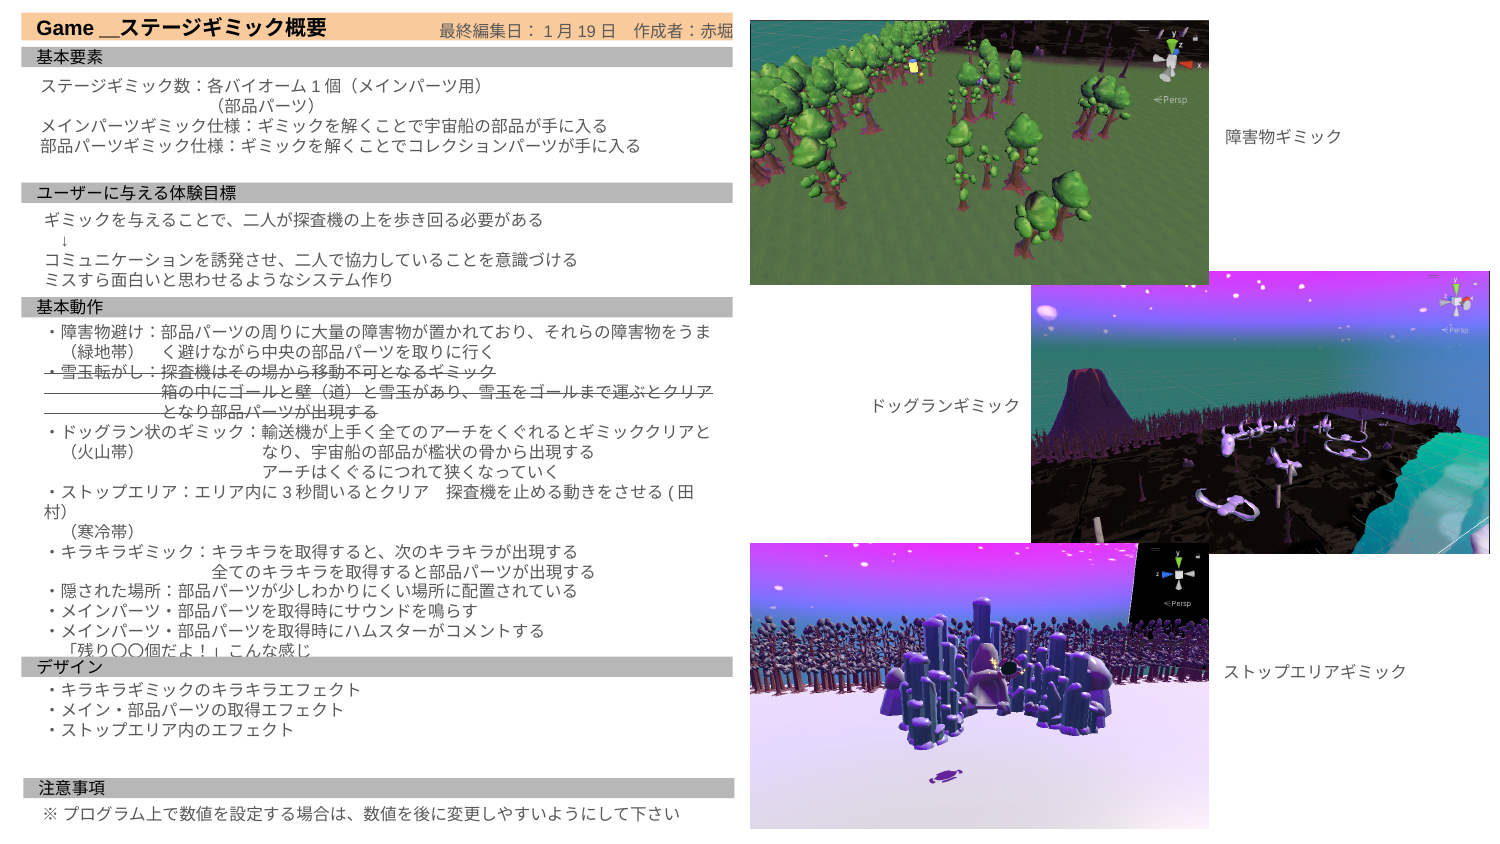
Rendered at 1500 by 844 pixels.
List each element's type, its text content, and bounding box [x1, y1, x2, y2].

text_box ステージギミック数：各バイオーム1個（メインパーツ用） （部品パーツ） メインパーツギミック仕様：ギミックを解くことで宇宙船の部品が手に入る 部品パーツギミック仕様：ギミックを解くことでコレクションパーツが手に入る [25, 60, 729, 163]
text_box ユーザーに与える体験目標 [21, 182, 733, 203]
text_box 障害物ギミック [1213, 111, 1500, 153]
picture [749, 20, 1490, 830]
text_box ギミックを与えることで、二人が探査機の上を歩き回る必要がある ↓ コミュニケーションを誘発させ、二人で協力していることを意識づける ミスすら面白いと思わせるようなシステム作り [28, 195, 733, 298]
text_box ドッグランギミック [854, 380, 1025, 422]
text_box Game＿ステージギミック概要 [21, 12, 424, 41]
text_box 基本要素 [21, 46, 733, 68]
text_box 注意事項 [23, 778, 28, 799]
text_box ストップエリアギミック [1213, 647, 1447, 688]
text_box ※プログラム上で数値を設定する場合は、数値を後に変更しやすいようにして下さい [27, 788, 731, 844]
text_box 最終編集日：1月19日 作成者：赤堀 [424, 6, 750, 47]
text_box 基本動作 [21, 297, 733, 318]
text_box ・障害物避け：部品パーツの周りに大量の障害物が置かれており、それらの障害物をうま （緑地帯） く避けながら中央の部品パーツを取りに行く ・雪玉転がし：探査機はその場から移動不可となるギミック 箱の中にゴールと壁（道）と雪玉があり、雪玉をゴールまで運ぶとクリア となり部品パーツが出現する ・ドッグラン状のギミック：輸送機が上手く全てのアーチをくぐれるとギミッククリアと （火山帯） なり、宇宙船の部品が檻状の骨から出現する アーチはくぐるにつれて狭くなっていく ・ストップエリア：エリア内に3秒間いるとクリア 探査機を止める動きをさせる(田村） （寒冷帯） ・キラキラギミック：キラキラを取得すると、次のキラキラが出現する 全てのキラキラを取得すると部品パーツが出現する ・隠された場所：部品パーツが少しわかりにくい場所に配置されている ・メインパーツ・部品パーツを取得時にサウンドを鳴らす ・メインパーツ・部品パーツを取得時にハムスターがコメントする 「残り〇〇個だよ！」こんな感じ [28, 306, 733, 648]
text_box 注意事項 [731, 778, 735, 799]
text_box デザイン [21, 656, 733, 677]
text_box ・キラキラギミックのキラキラエフェクト ・メイン・部品パーツの取得エフェクト ・ストップエリア内のエフェクト [28, 664, 733, 789]
